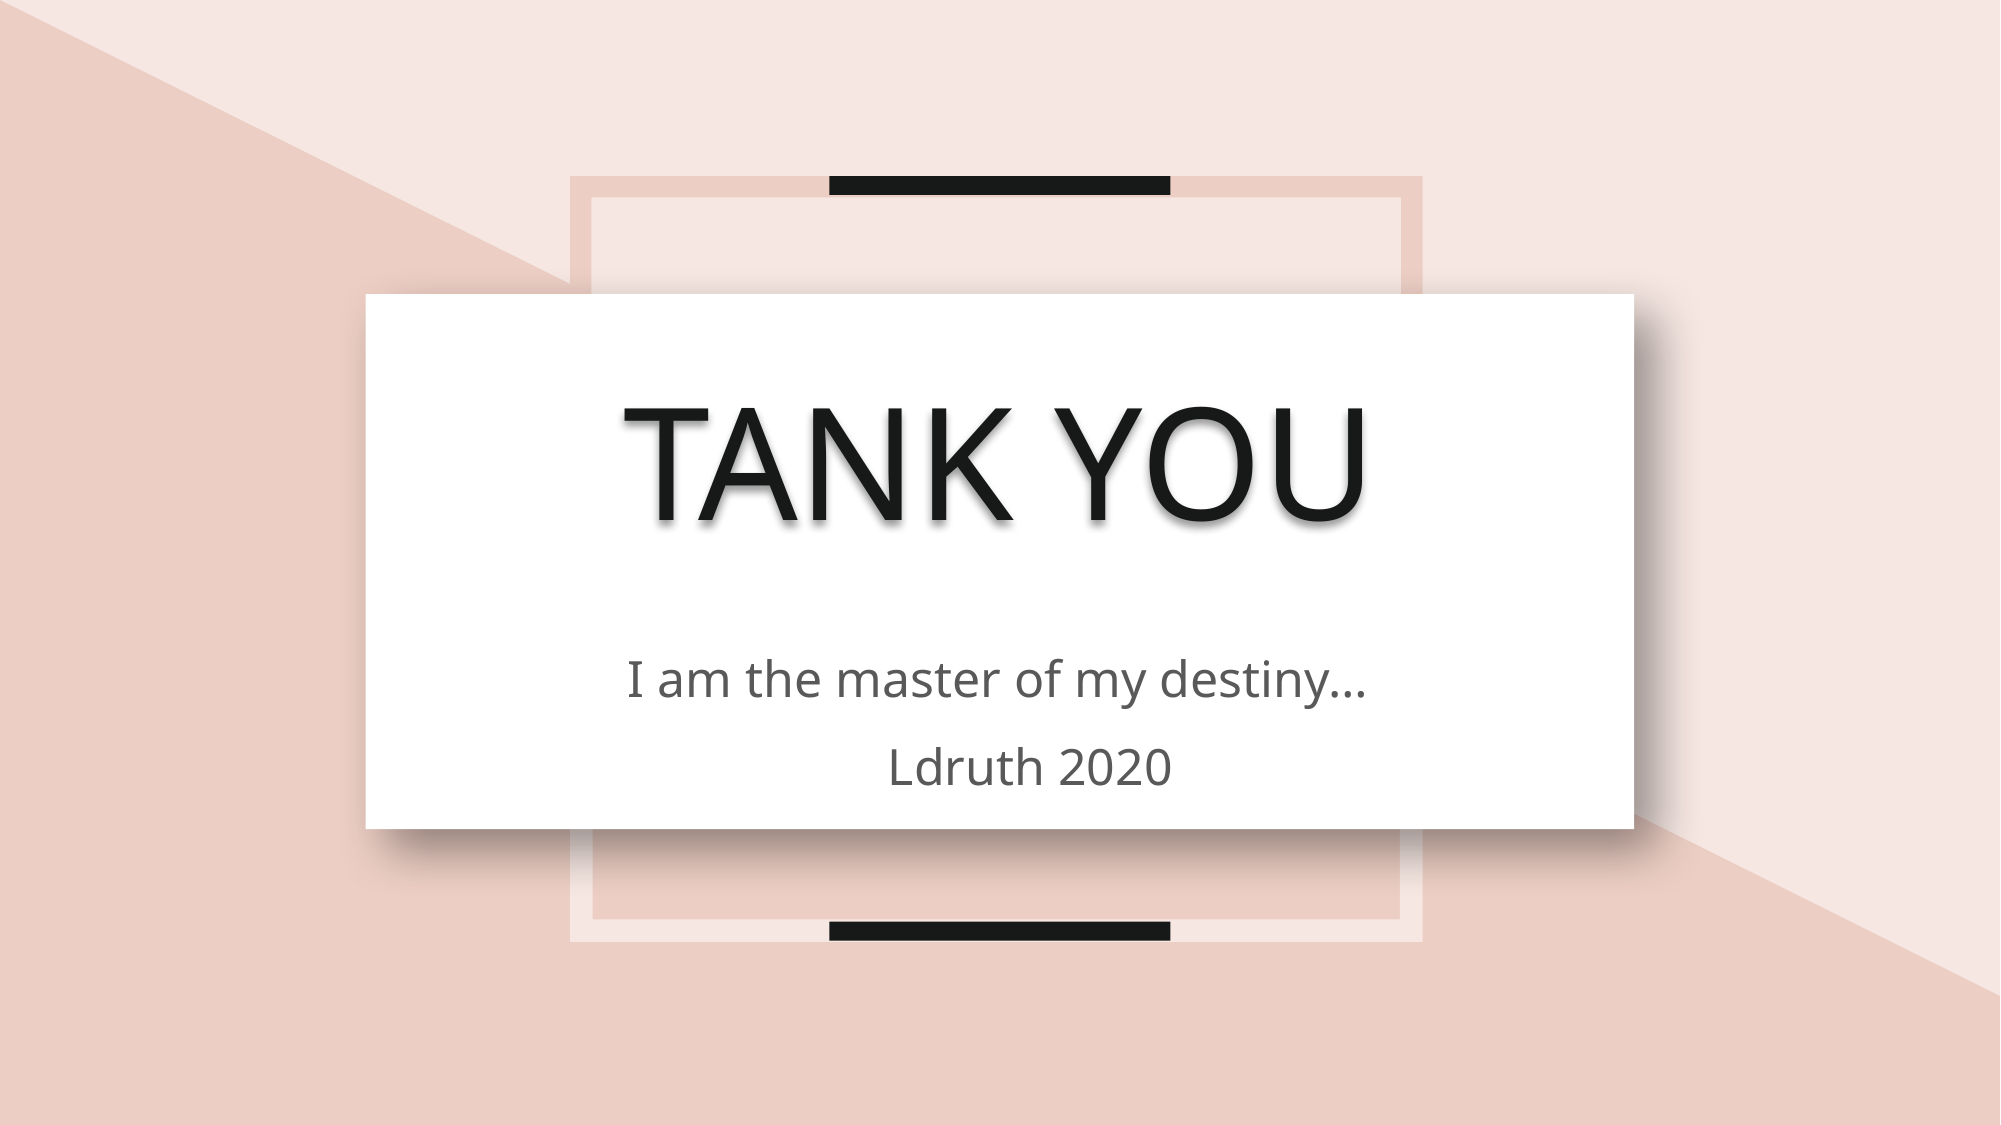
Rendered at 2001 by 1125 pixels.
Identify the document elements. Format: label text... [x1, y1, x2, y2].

text_box TANK YOU [445, 357, 1555, 560]
text_box [828, 921, 1172, 942]
text_box [828, 175, 1172, 196]
text_box [365, 293, 1635, 830]
text_box Ldruth 2020 [808, 728, 1253, 804]
text_box I am the master of my destiny… [612, 639, 1466, 715]
text_box [569, 885, 1424, 943]
text_box [569, 175, 1424, 281]
text_box [0, 0, 2000, 1125]
